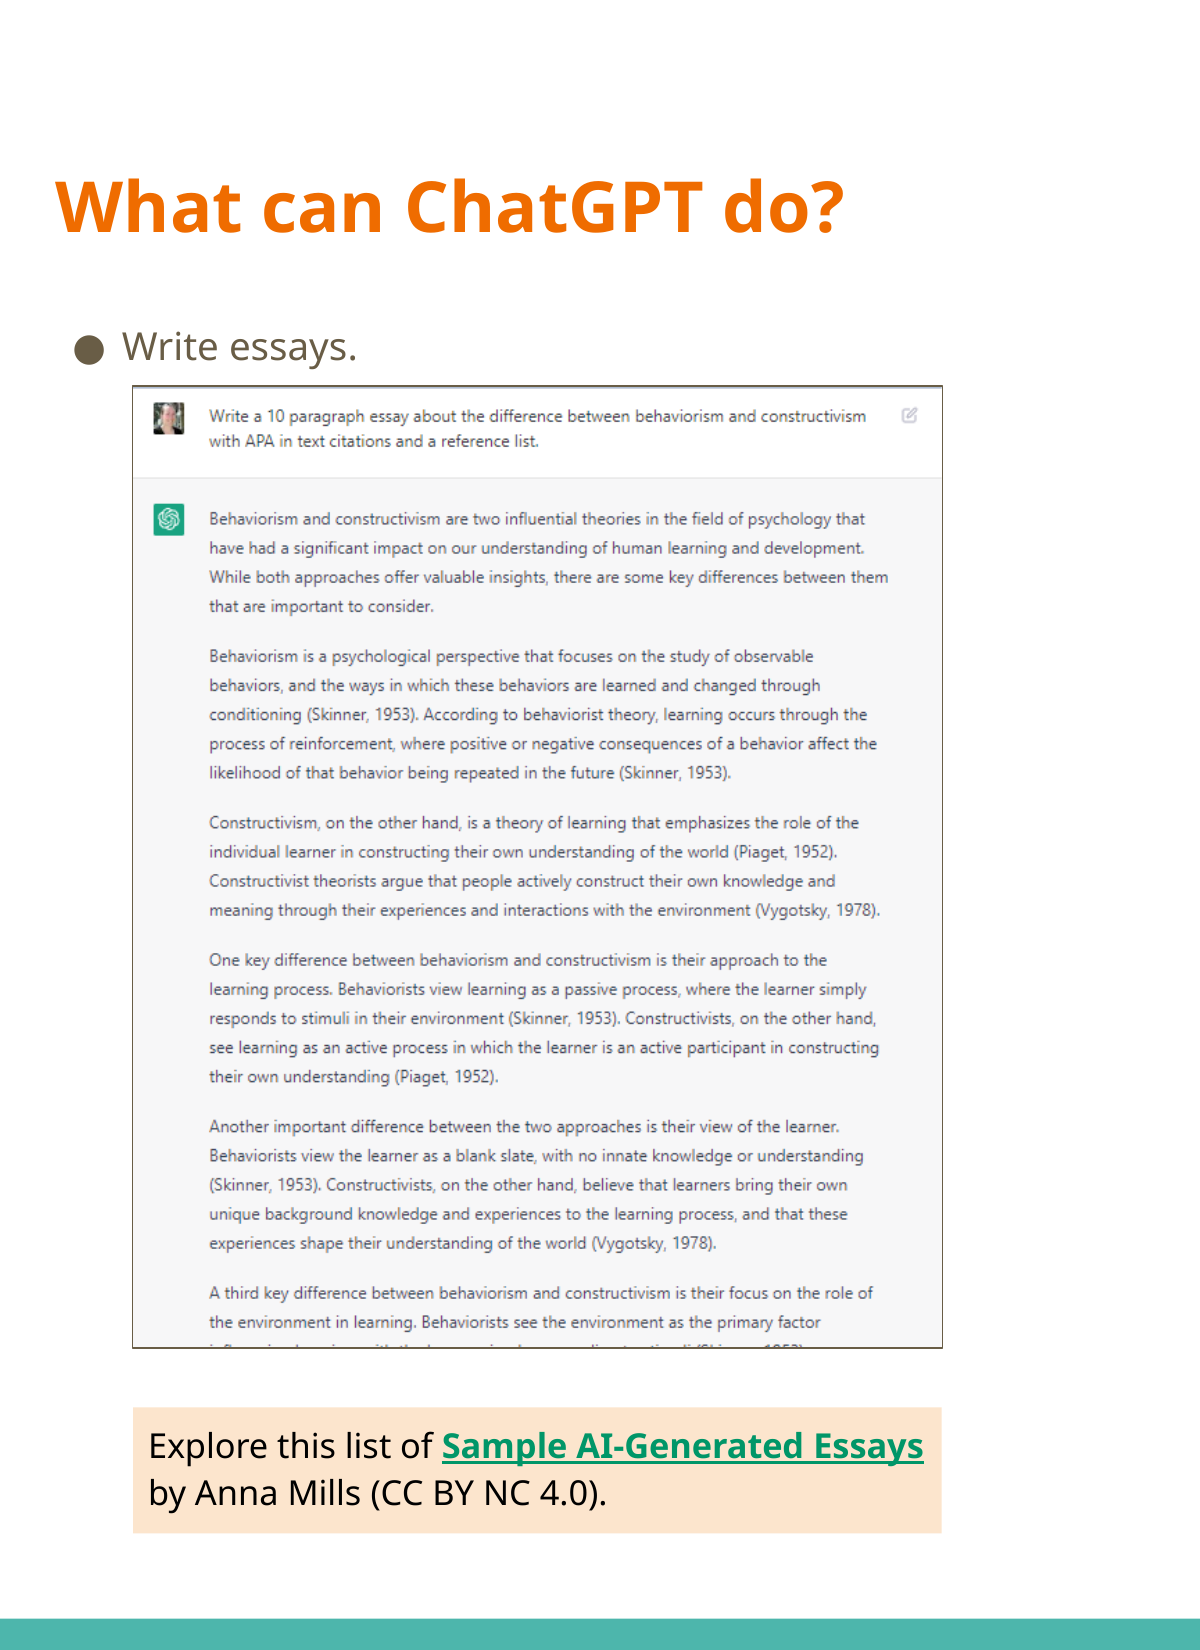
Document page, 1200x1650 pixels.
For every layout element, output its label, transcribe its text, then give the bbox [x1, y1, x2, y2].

list Write essays. [40, 296, 1160, 387]
title What can ChatGPT do? [40, 142, 1160, 269]
text_box Explore this list of Sample AI-Generated Essays by Anna Mills (CC BY NC 4.0). [133, 1407, 942, 1534]
picture [132, 386, 942, 1348]
